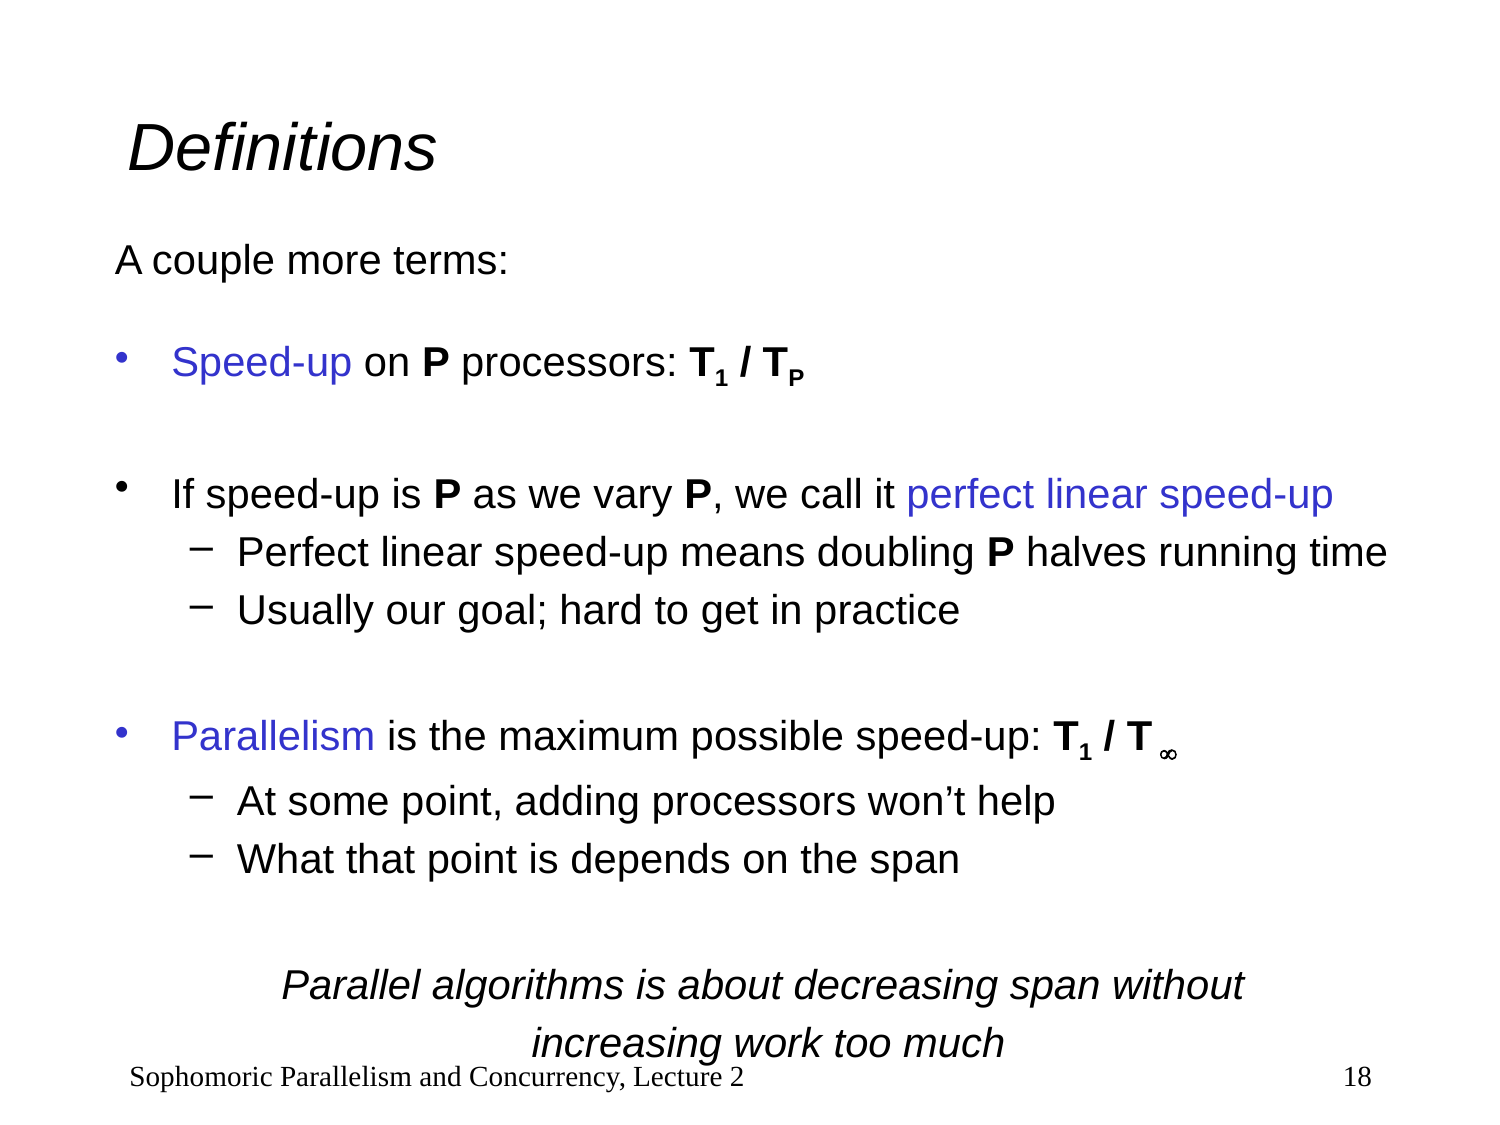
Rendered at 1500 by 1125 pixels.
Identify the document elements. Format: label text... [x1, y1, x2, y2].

title Definitions [112, 49, 1388, 224]
list A couple more terms: Speed-up on P processors: T1 / TP If speed-up is P as we vary P, we call it perfect linear speed-up Perfect linear speed-up means doubling P halves running time Usually our goal; hard to get in practice Parallelism is the maximum possible speed-up: T1 / T  At some point, adding processors won’t help What that point is depends on the span Parallel algorithms is about decreasing span without increasing work too much [99, 224, 1438, 1063]
slide_number 18 [1074, 1049, 1388, 1125]
footer Sophomoric Parallelism and Concurrency, Lecture 2 [99, 1049, 776, 1125]
